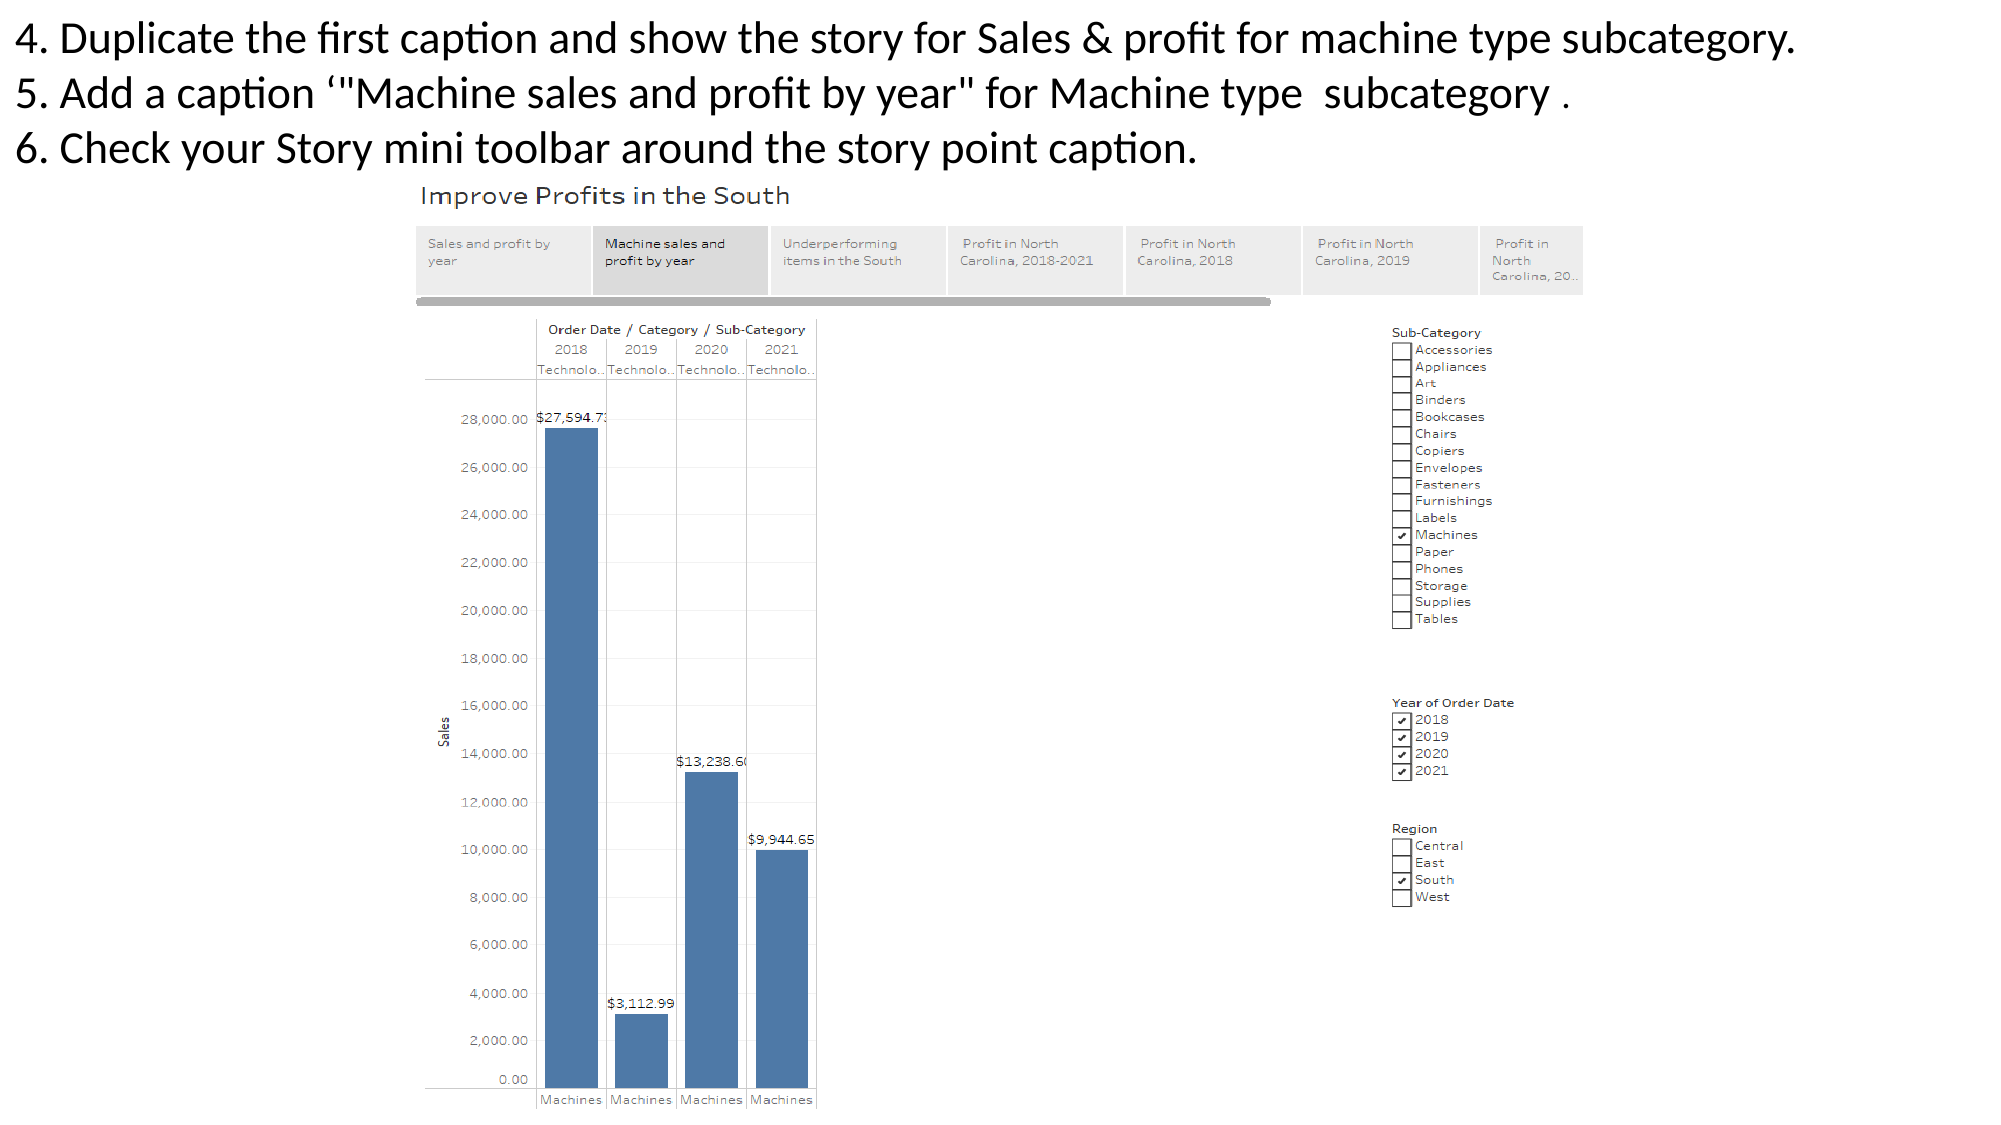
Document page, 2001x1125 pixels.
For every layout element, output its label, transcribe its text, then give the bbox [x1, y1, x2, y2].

text_box 4. Duplicate the first caption and show the story for Sales & profit for machine type subcategory. 5. Add a caption ‘"Machine sales and profit by year" for Machine type subcategory . 6. Check your Story mini toolbar around the story point caption. [0, 0, 1925, 225]
picture [407, 170, 1593, 1125]
